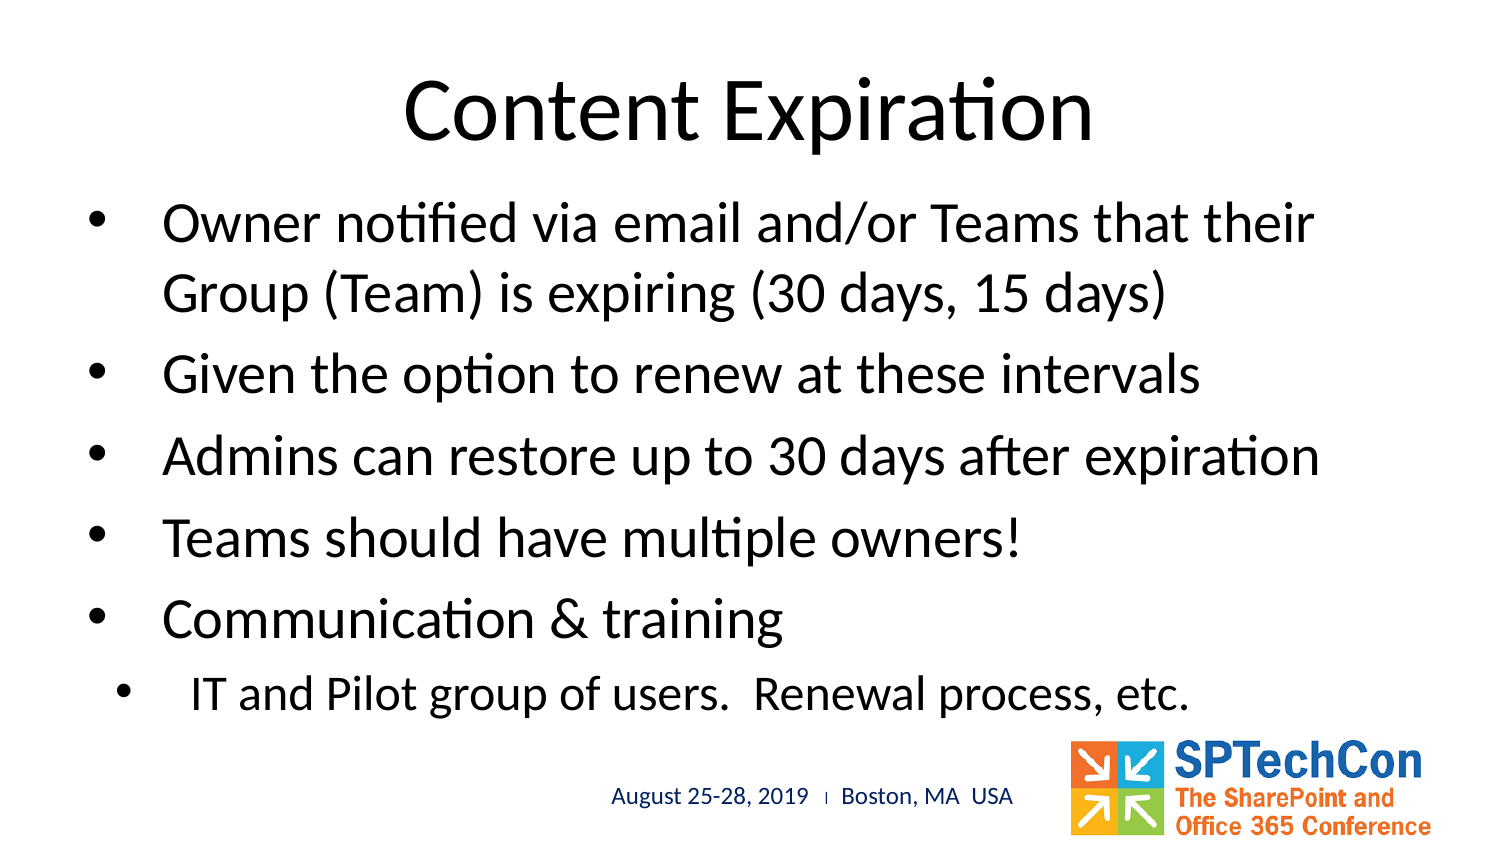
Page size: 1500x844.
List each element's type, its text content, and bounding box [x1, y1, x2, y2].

picture [1428, 734, 1438, 840]
list Owner notified via email and/or Teams that their Group (Team) is expiring (30 days, 15 days) Given the option to renew at these intervals Admins can restore up to 30 days after expiration Teams should have multiple owners! Communication & training IT and Pilot group of users. Renewal process, etc. [72, 176, 1428, 844]
title Content Expiration [75, 33, 1425, 175]
